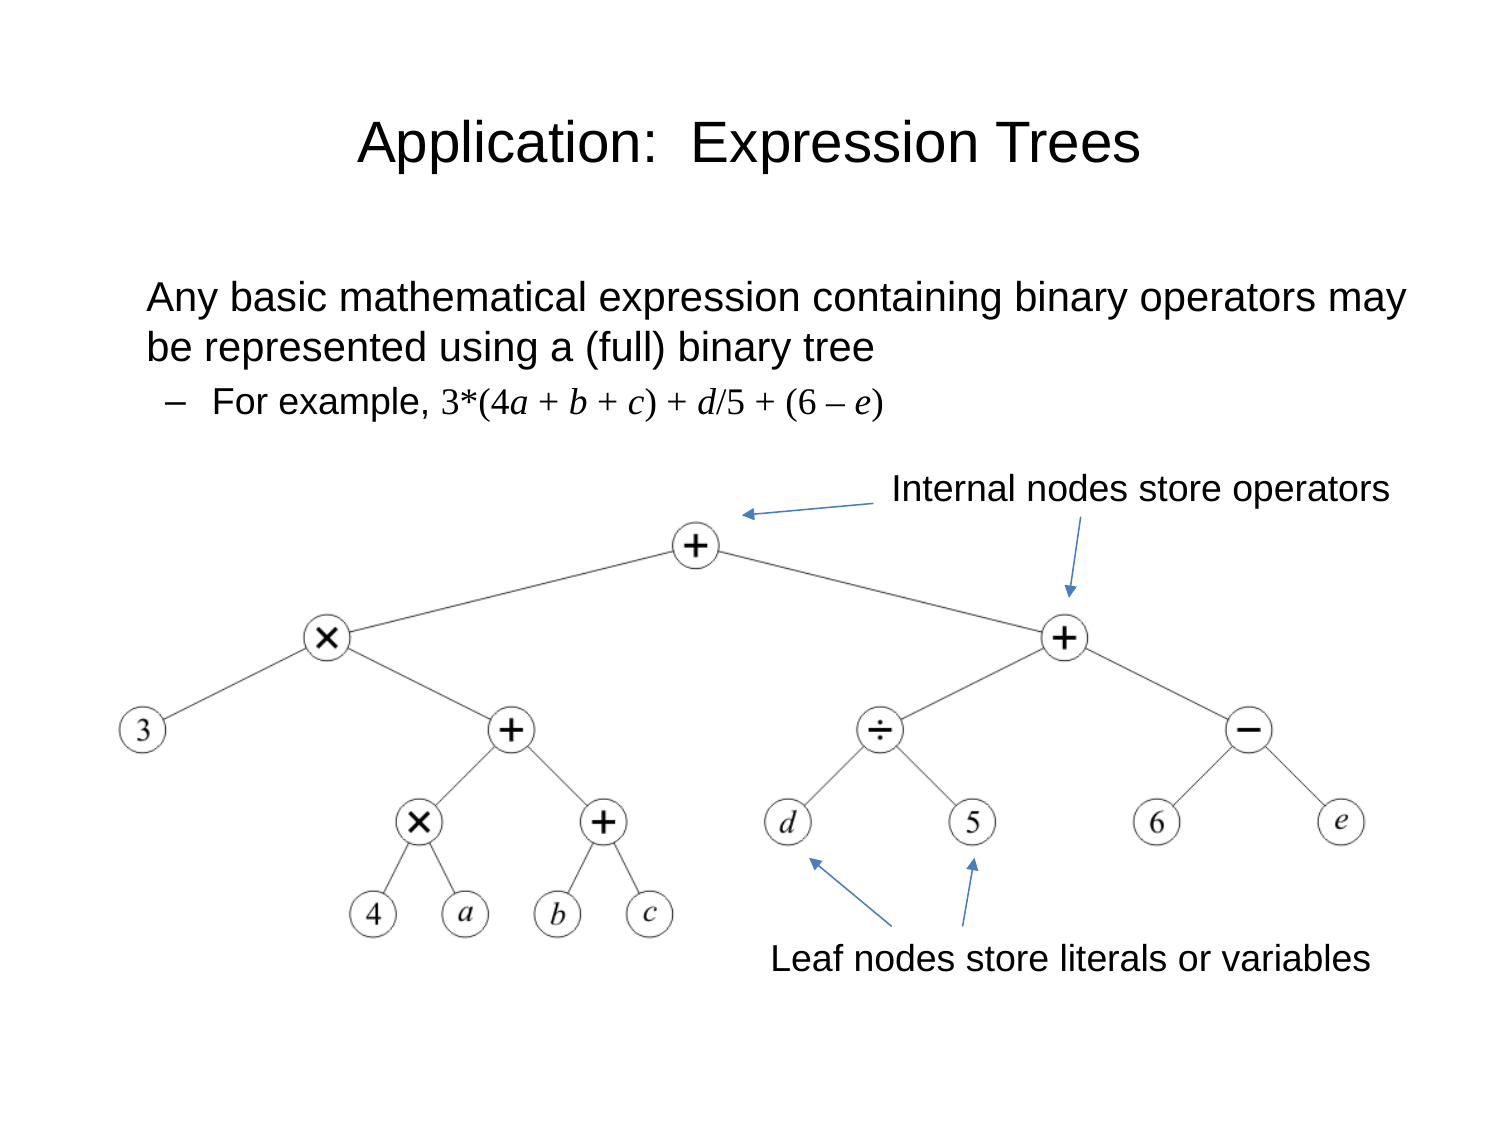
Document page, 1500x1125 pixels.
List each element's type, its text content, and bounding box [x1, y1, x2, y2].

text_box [734, 503, 874, 531]
title Application: Expression Trees [74, 44, 1426, 233]
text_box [1068, 516, 1081, 599]
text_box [808, 857, 892, 927]
text_box Leaf nodes store literals or variables [755, 926, 1387, 987]
list Any basic mathematical expression containing binary operators may be represented using a (full) binary tree For example, 3*(4a + b + c) + d/5 + (6 – e) [74, 262, 1426, 1006]
text_box Internal nodes store operators [876, 456, 1406, 516]
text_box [962, 857, 975, 927]
picture [111, 514, 1372, 945]
